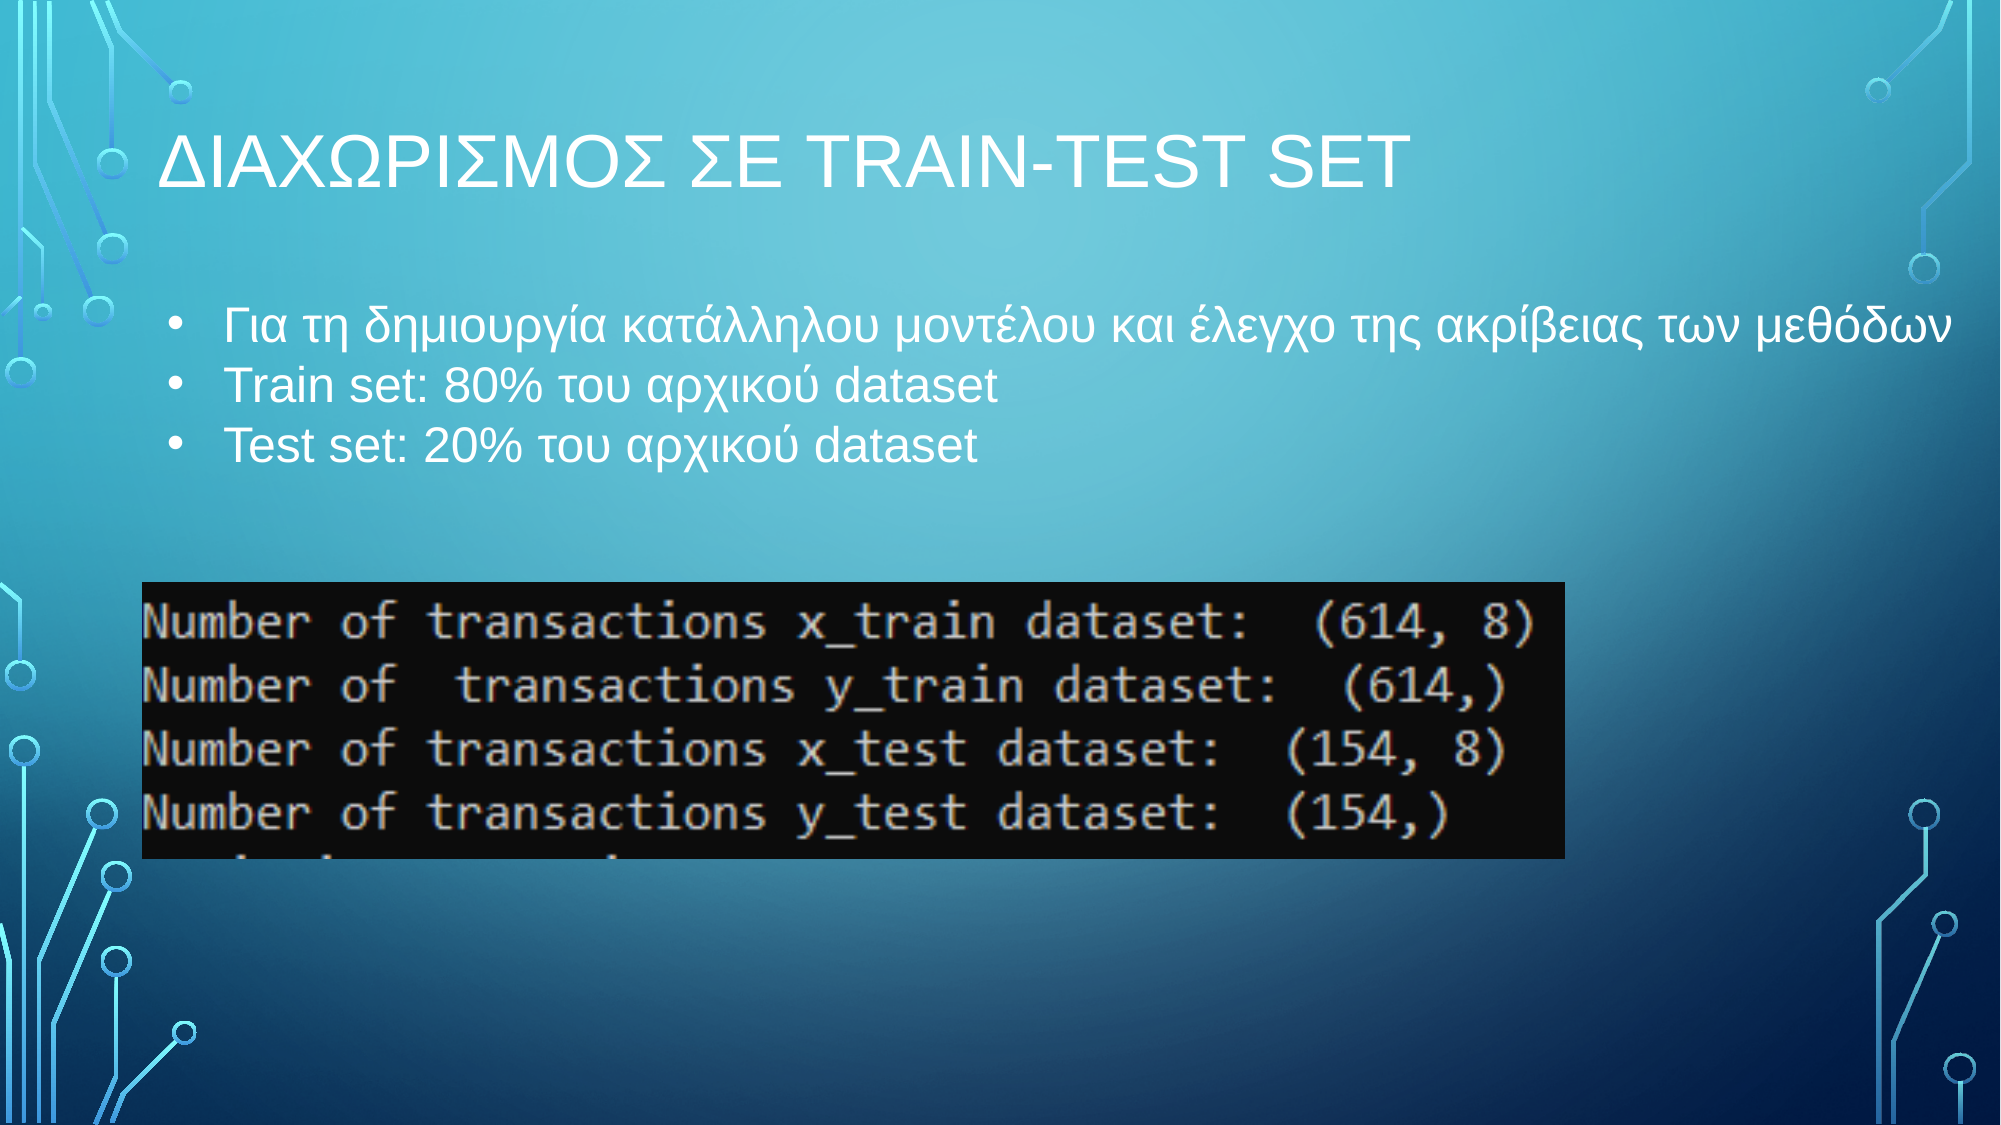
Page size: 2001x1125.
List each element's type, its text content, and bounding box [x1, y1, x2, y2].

title ΔΙΑΧΩΡΙΣΜΟΣ ΣΕ TRAIN-TEST SET [142, 42, 1768, 285]
picture [142, 582, 1565, 859]
text_box Για τη δημιουργία κατάλληλου μοντέλου και έλεγχο της ακρίβειας των μεθόδων Train set: 80% του αρχικού dataset Test set: 20% του αρχικού dataset [152, 284, 1970, 600]
